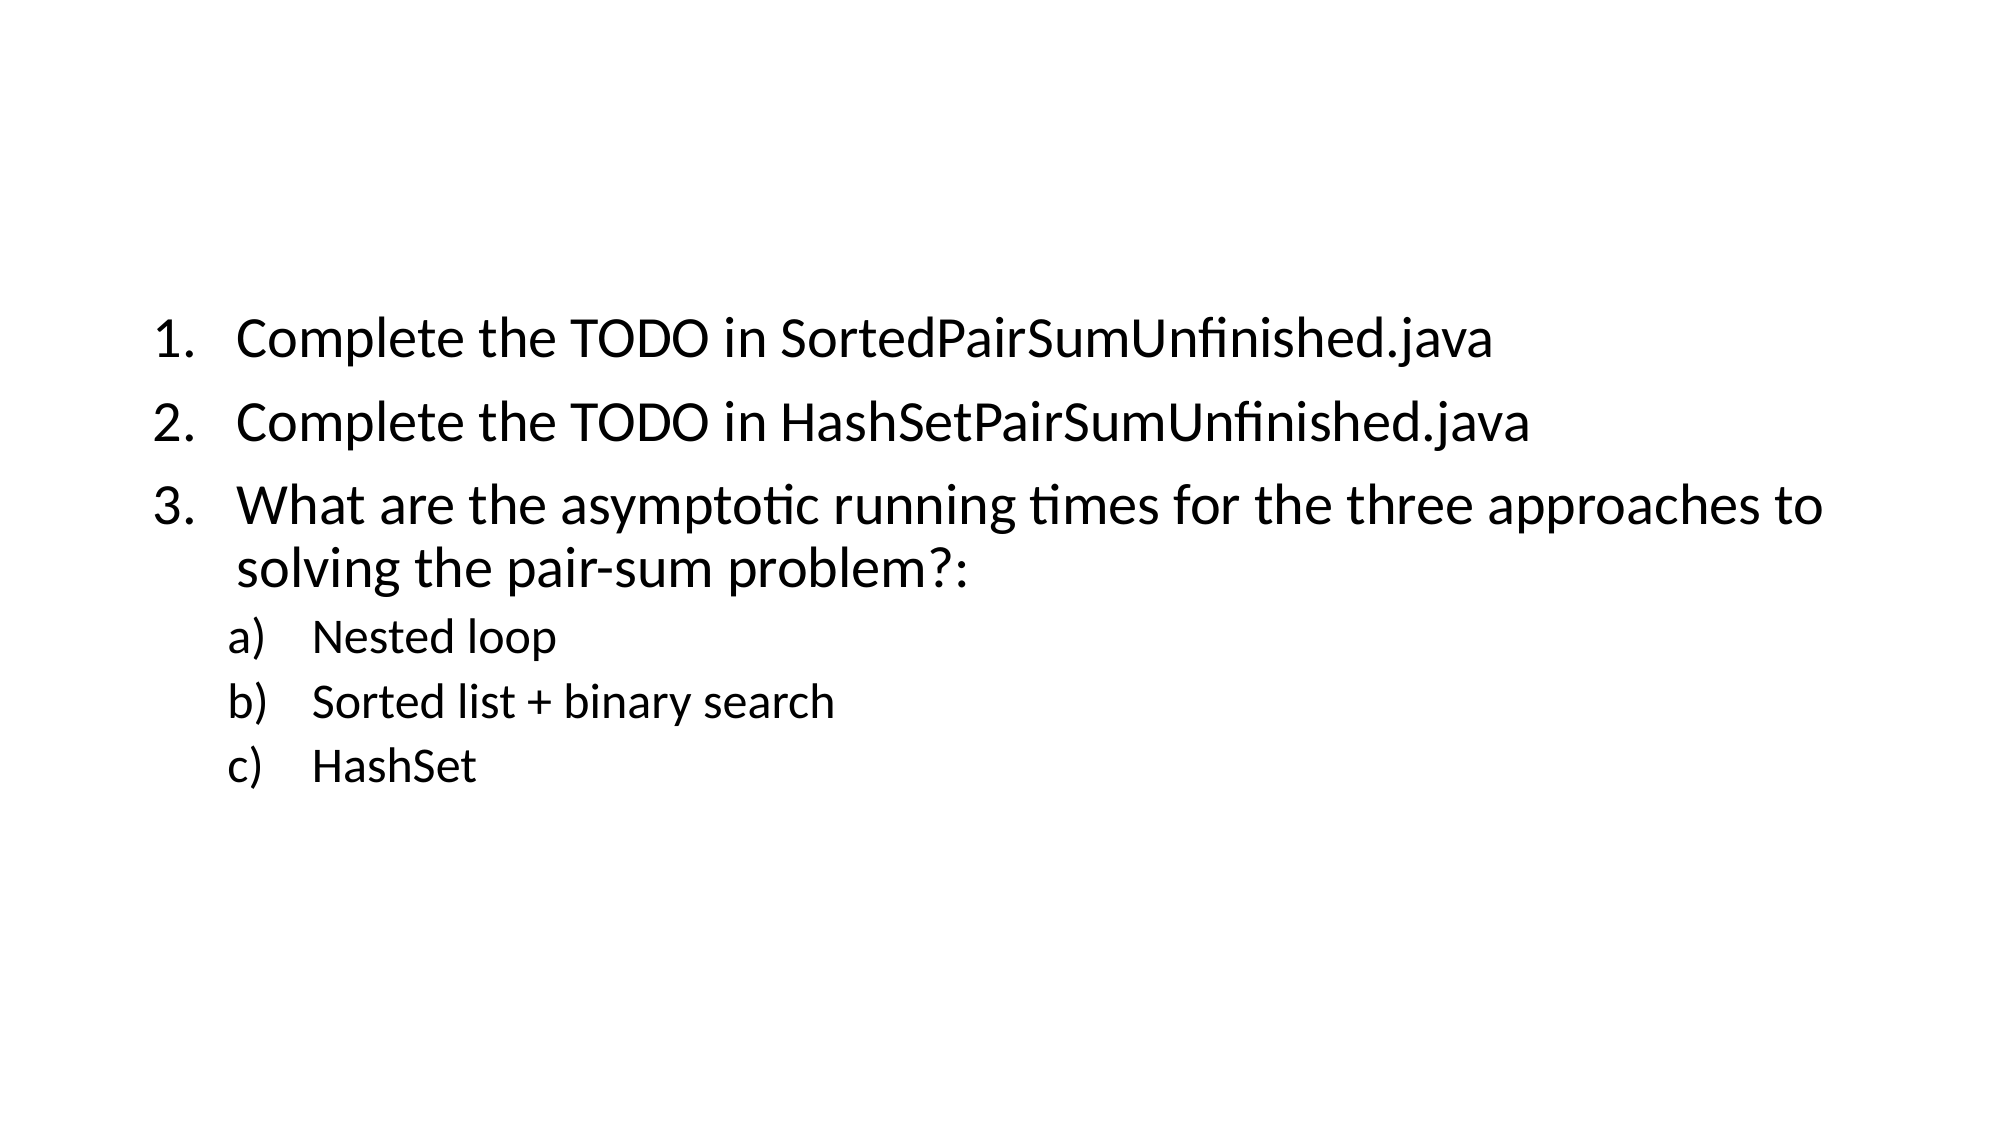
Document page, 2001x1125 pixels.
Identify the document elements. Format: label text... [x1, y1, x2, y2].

list Complete the TODO in SortedPairSumUnfinished.java Complete the TODO in HashSetPairSumUnfinished.java What are the asymptotic running times for the three approaches to solving the pair-sum problem?: Nested loop Sorted list + binary search HashSet [137, 299, 1863, 1014]
